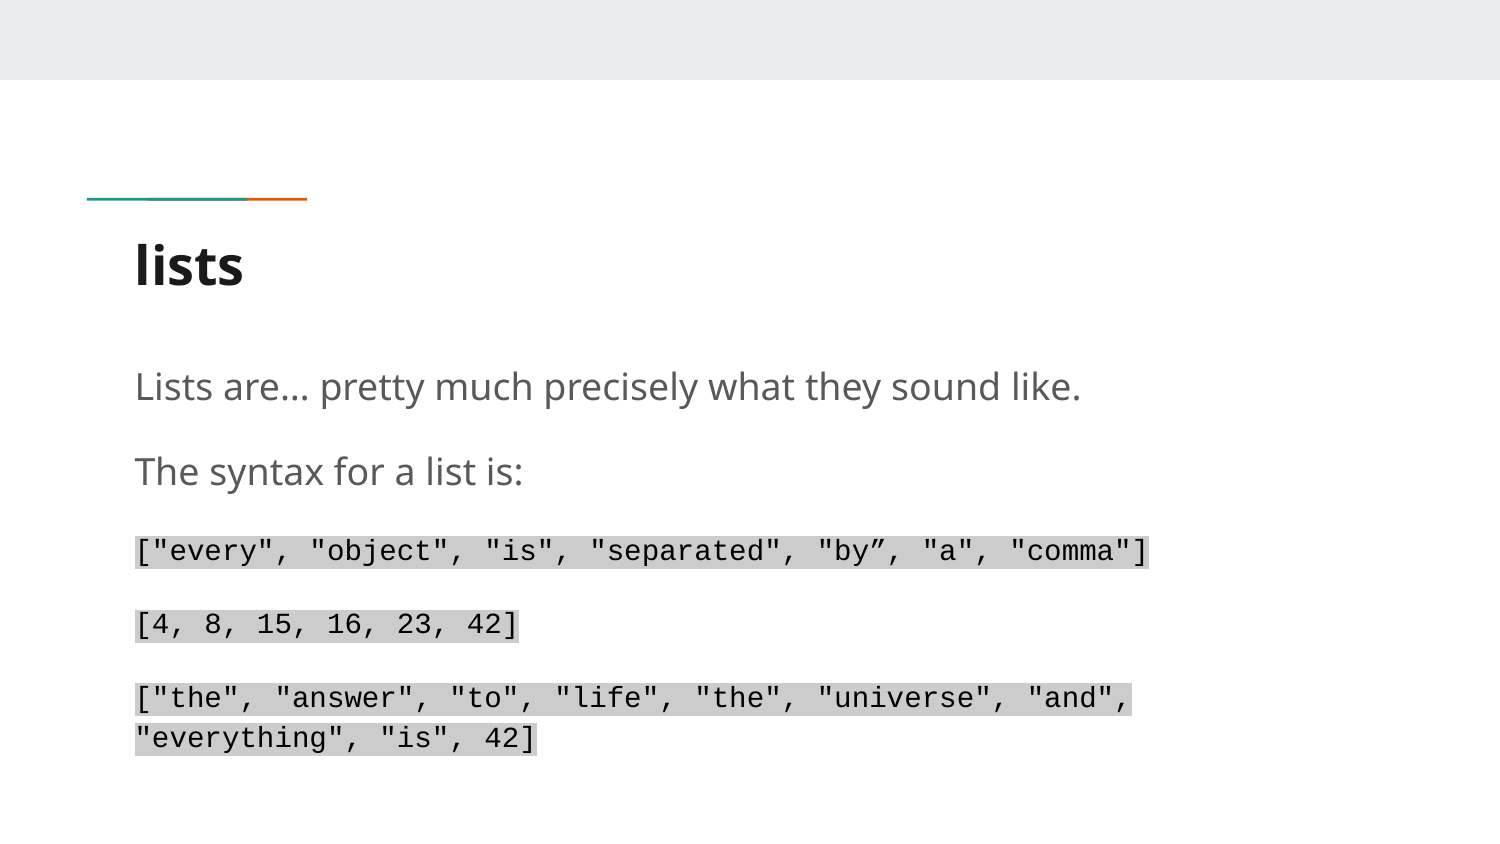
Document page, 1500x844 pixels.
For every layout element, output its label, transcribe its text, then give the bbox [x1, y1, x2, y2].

list Lists are… pretty much precisely what they sound like. The syntax for a list is: ["every", "object", "is", "separated", "by”, "a", "comma"] [4, 8, 15, 16, 23, 42] ["the", "answer", "to", "life", "the", "universe", "and", "everything", "is", 42] [119, 341, 1381, 784]
title lists [119, 216, 1381, 305]
